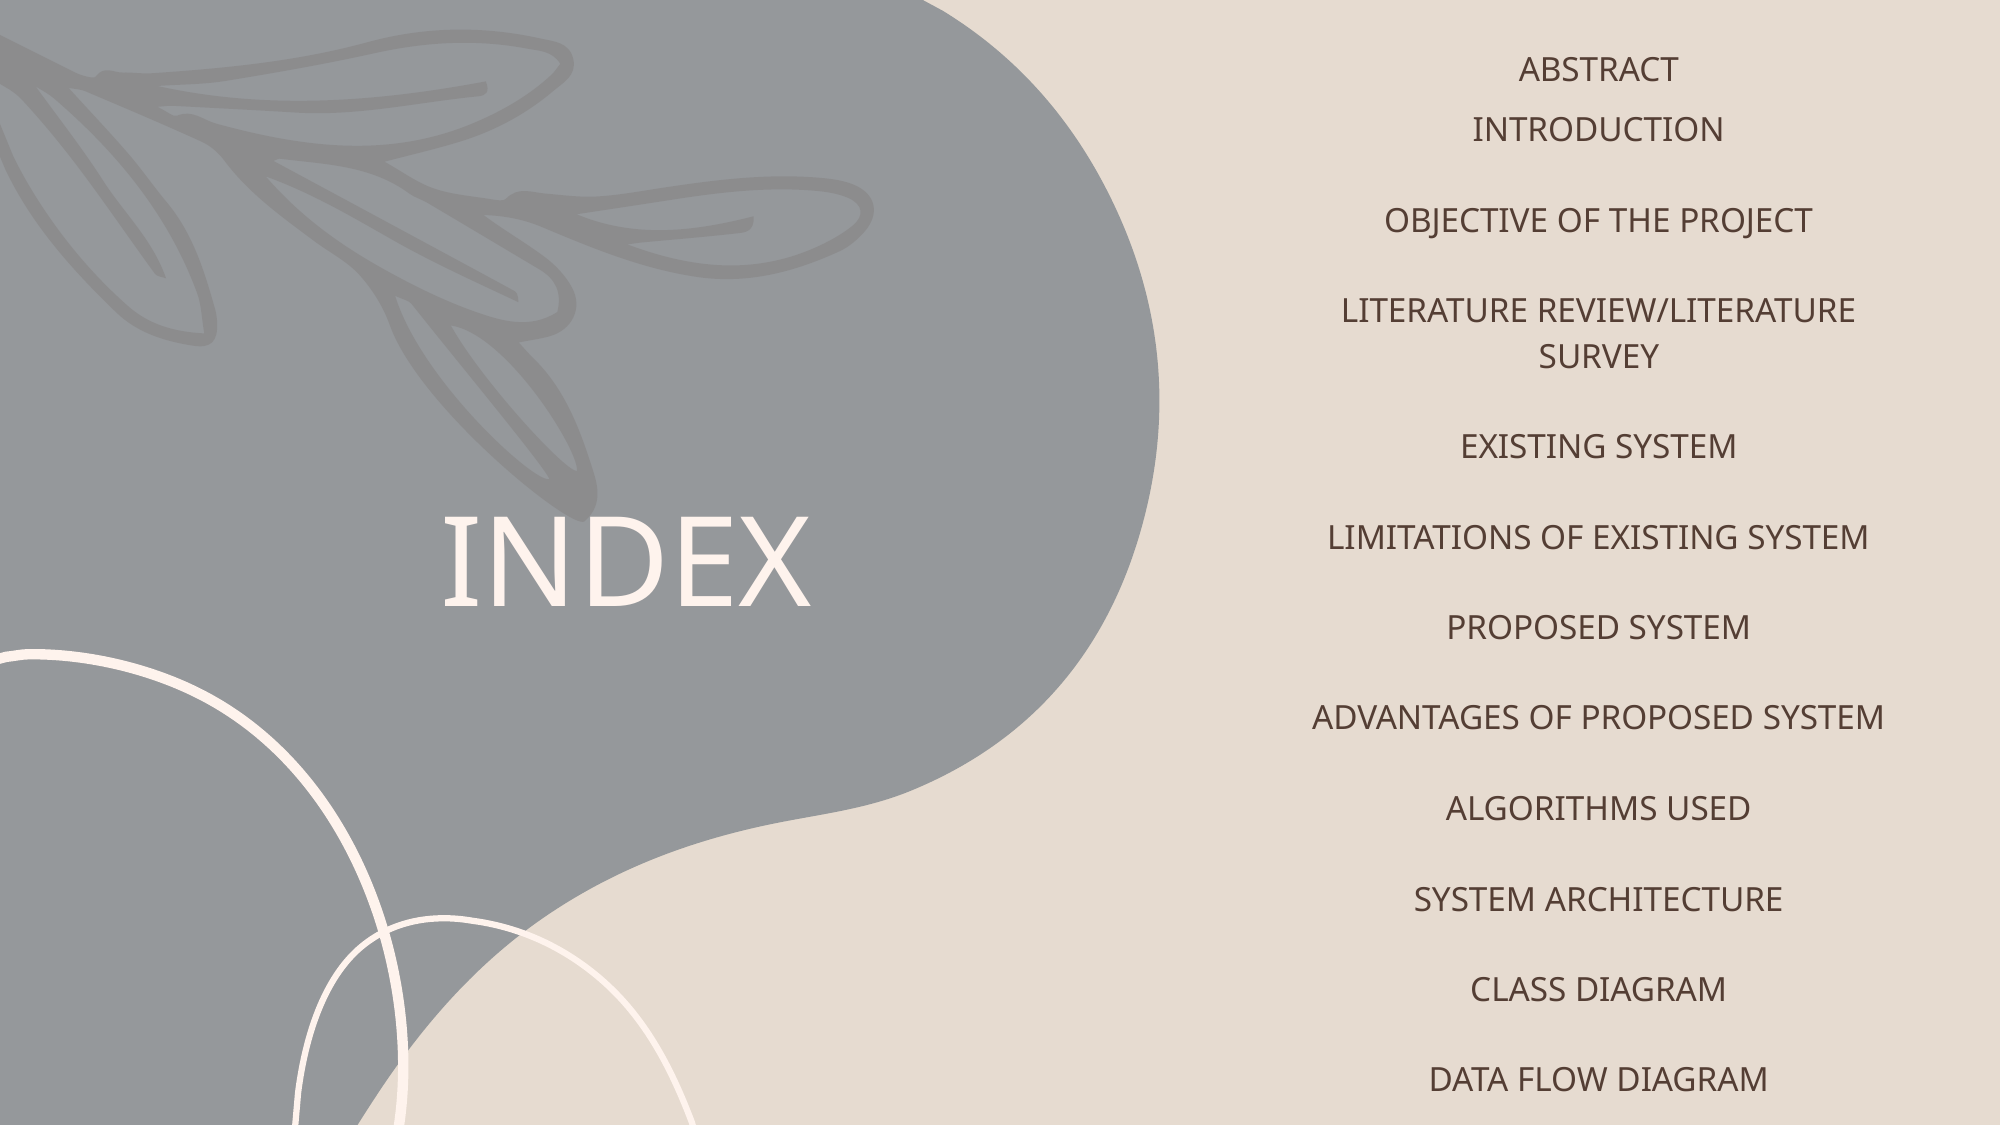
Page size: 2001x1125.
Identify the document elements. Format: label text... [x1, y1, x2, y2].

title INDEX [115, 457, 1138, 675]
table_cell INTRODUCTION OBJECTIVE OF THE PROJECT LITERATURE REVIEW/LITERATURE SURVEY EXISTING SYSTEM LIMITATIONS OF EXISTING SYSTEM PROPOSED SYSTEM ADVANTAGES OF PROPOSED SYSTEM ALGORITHMS USED SYSTEM ARCHITECTURE CLASS DIAGRAM DATA FLOW DIAGRAM FLOWCHART DIAGRAM [1264, 99, 1933, 1125]
table_header ABSTRACT [1264, 39, 1933, 99]
